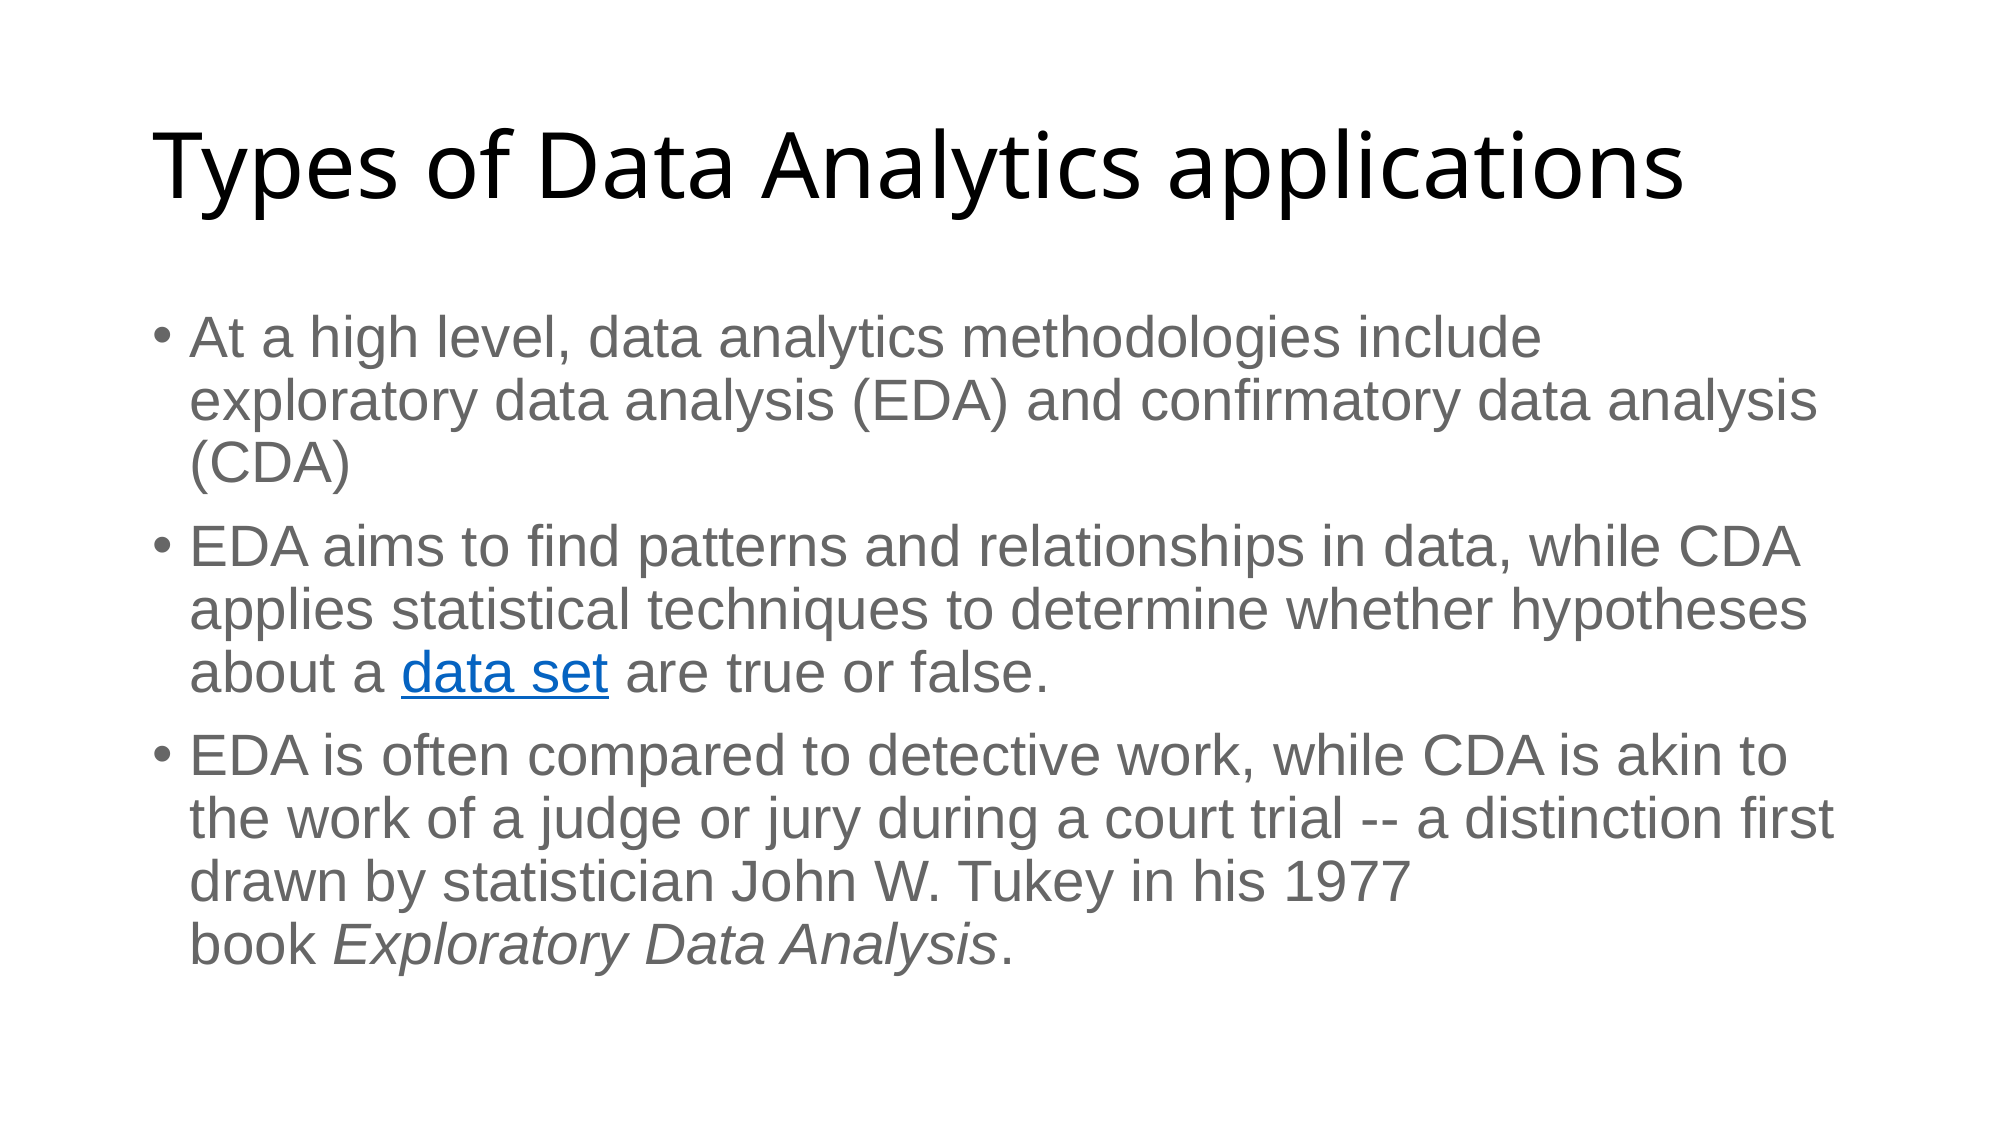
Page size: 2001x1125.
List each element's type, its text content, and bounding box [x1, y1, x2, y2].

list At a high level, data analytics methodologies include exploratory data analysis (EDA) and confirmatory data analysis (CDA) EDA aims to find patterns and relationships in data, while CDA applies statistical techniques to determine whether hypotheses about a data set are true or false. EDA is often compared to detective work, while CDA is akin to the work of a judge or jury during a court trial -- a distinction first drawn by statistician John W. Tukey in his 1977 book Exploratory Data Analysis. [137, 299, 1863, 1014]
title Types of Data Analytics applications [137, 59, 1863, 278]
